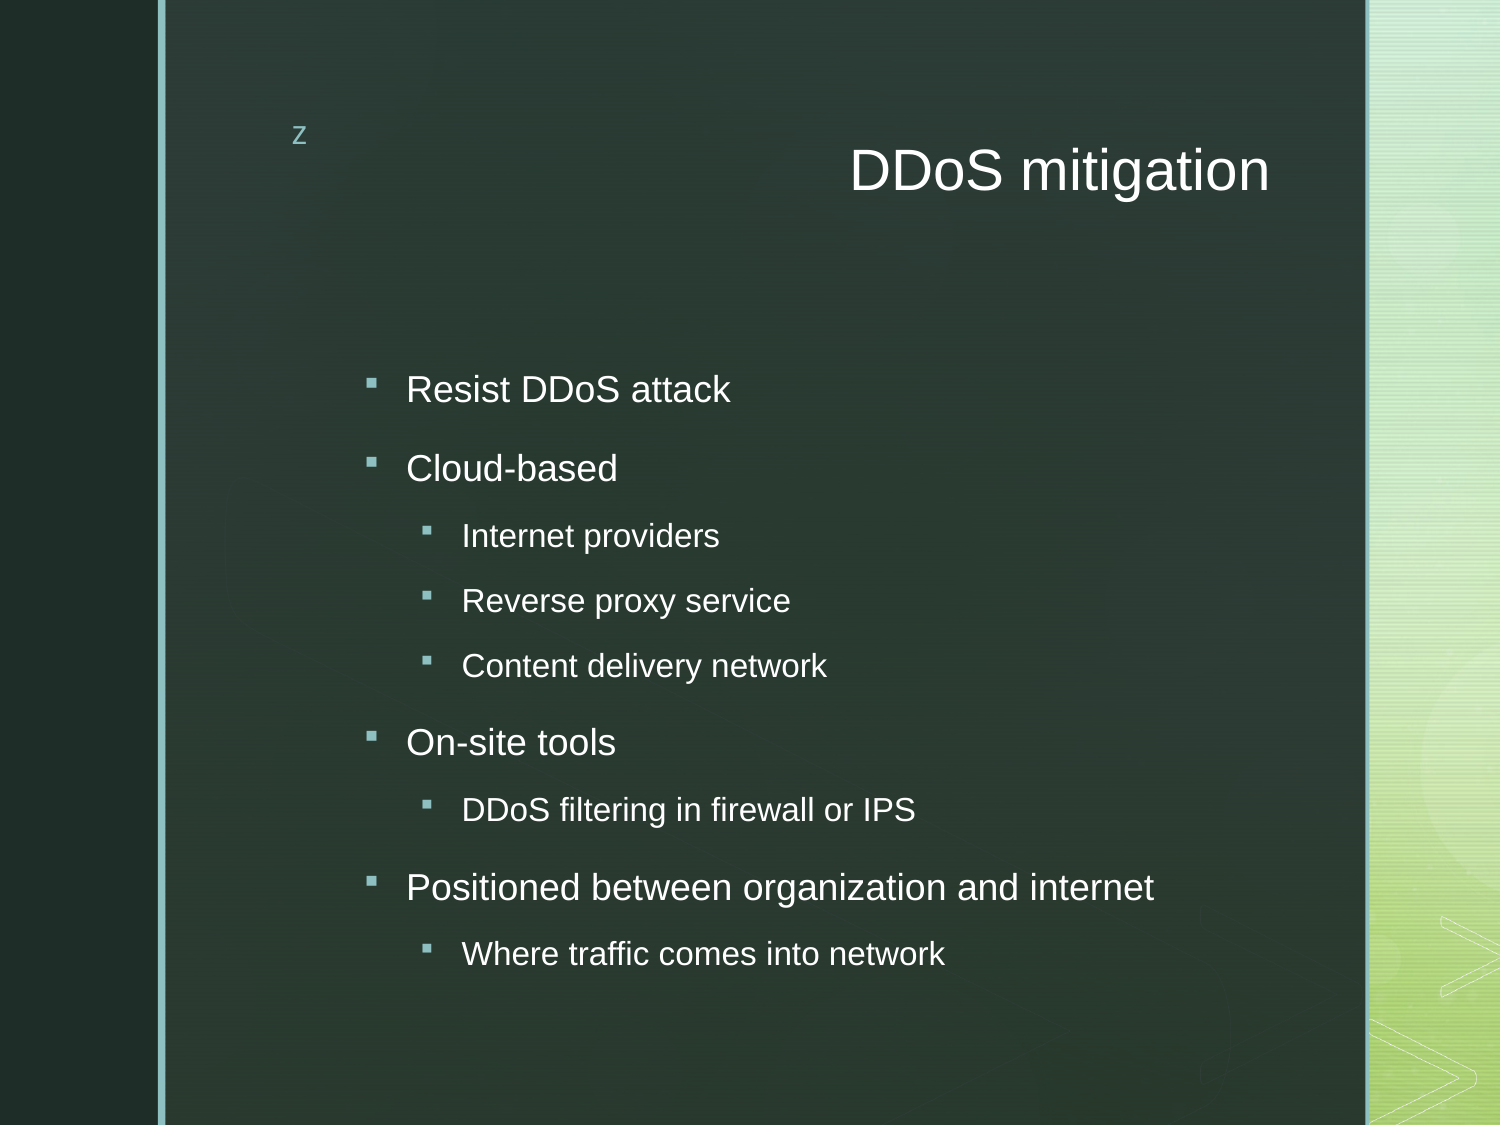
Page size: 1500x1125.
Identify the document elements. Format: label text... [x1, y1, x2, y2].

title DDoS mitigation [321, 132, 1286, 310]
list Resist DDoS attack Cloud-based Internet providers Reverse proxy service Content delivery network On-site tools DDoS filtering in firewall or IPS Positioned between organization and internet Where traffic comes into network [348, 336, 1286, 993]
picture [1370, 0, 1500, 1125]
